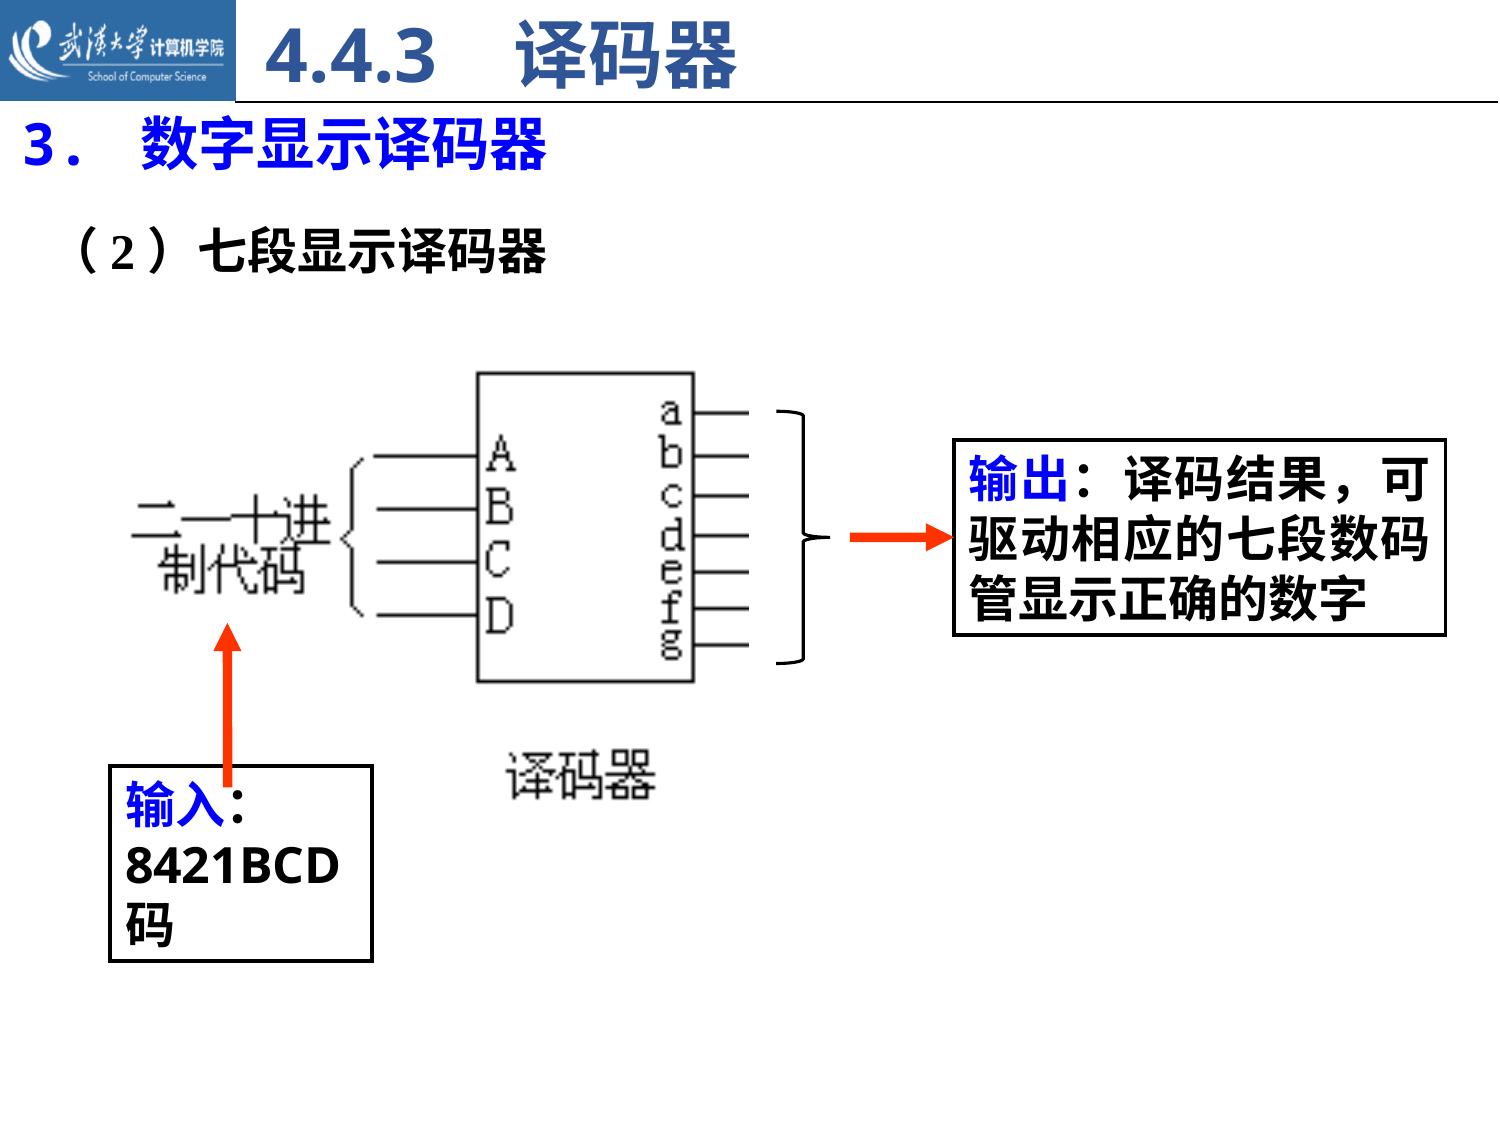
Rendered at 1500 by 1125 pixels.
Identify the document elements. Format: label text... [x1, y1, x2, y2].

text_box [110, 622, 372, 932]
picture [0, 0, 236, 101]
text_box 3. 数字显示译码器 [6, 101, 828, 185]
text_box 4.4.3 译码器 [250, 0, 909, 101]
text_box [126, 343, 749, 850]
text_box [776, 411, 1446, 664]
text_box （2）七段显示译码器 [33, 212, 562, 287]
